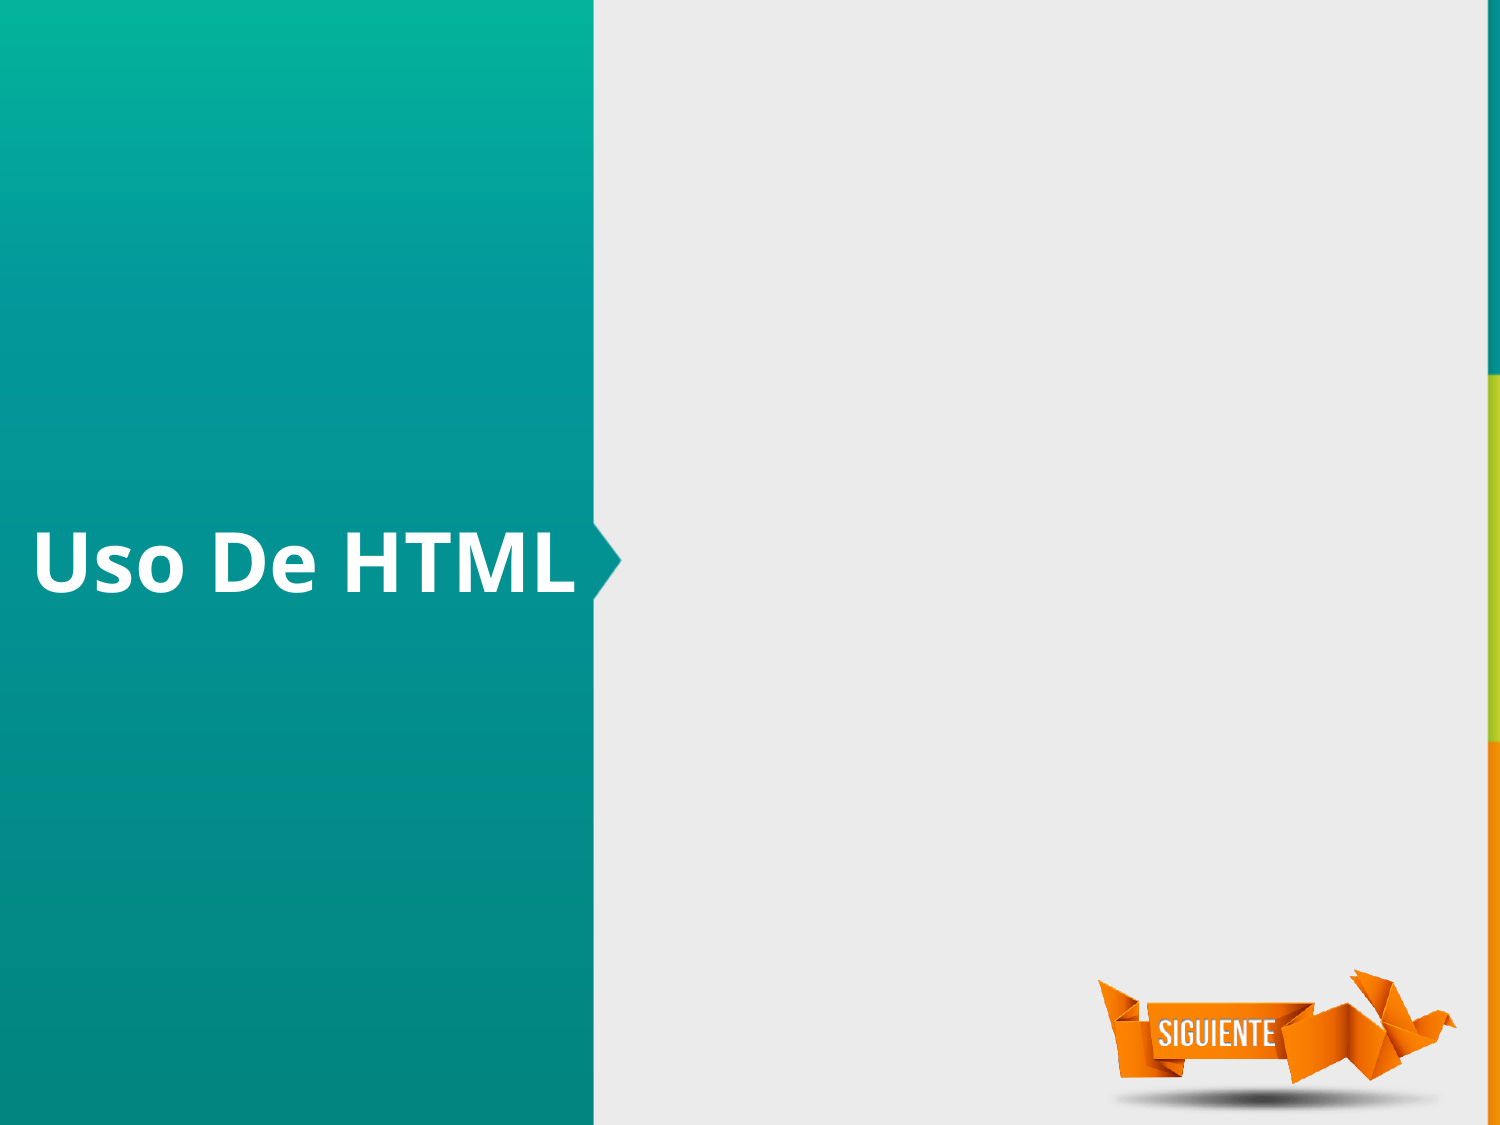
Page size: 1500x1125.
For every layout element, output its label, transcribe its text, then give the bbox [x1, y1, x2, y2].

text_box Uso De HTML [15, 501, 594, 617]
picture [0, 0, 1500, 1125]
